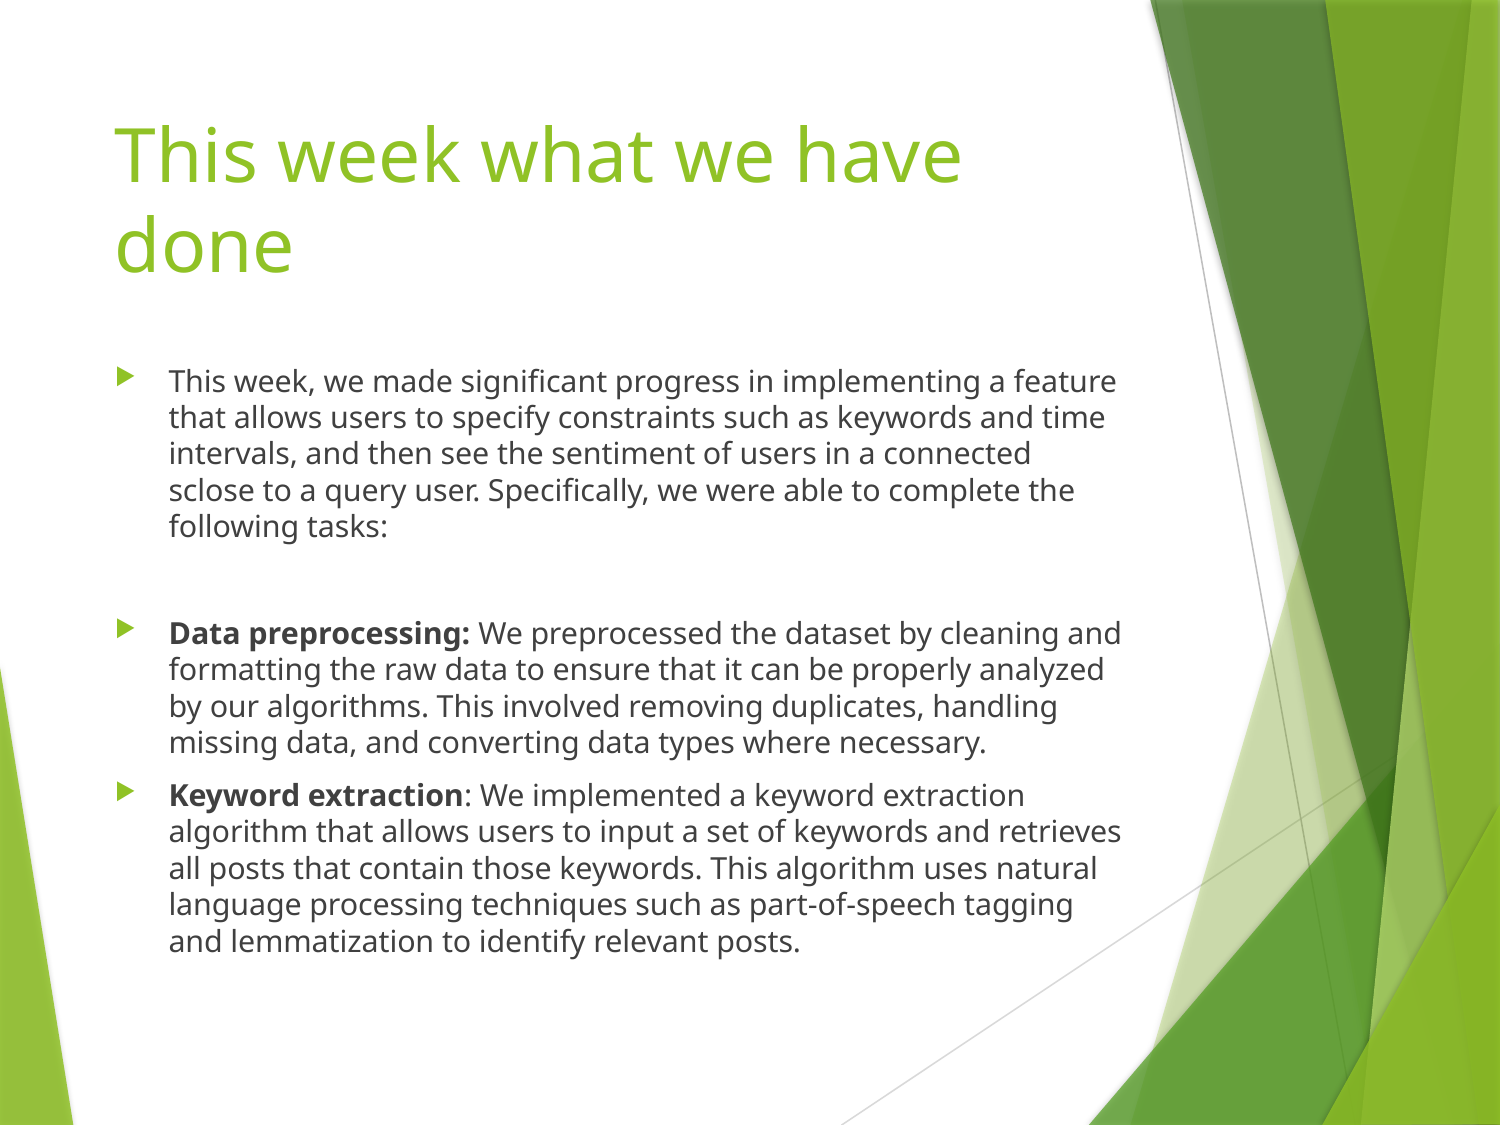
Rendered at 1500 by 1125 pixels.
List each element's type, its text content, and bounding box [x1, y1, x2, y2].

list This week, we made significant progress in implementing a feature that allows users to specify constraints such as keywords and time intervals, and then see the sentiment of users in a connected sclose to a query user. Specifically, we were able to complete the following tasks: Data preprocessing: We preprocessed the dataset by cleaning and formatting the raw data to ensure that it can be properly analyzed by our algorithms. This involved removing duplicates, handling missing data, and converting data types where necessary. Keyword extraction: We implemented a keyword extraction algorithm that allows users to input a set of keywords and retrieves all posts that contain those keywords. This algorithm uses natural language processing techniques such as part-of-speech tagging and lemmatization to identify relevant posts. [99, 354, 1142, 992]
title This week what we have done [99, 99, 1142, 317]
